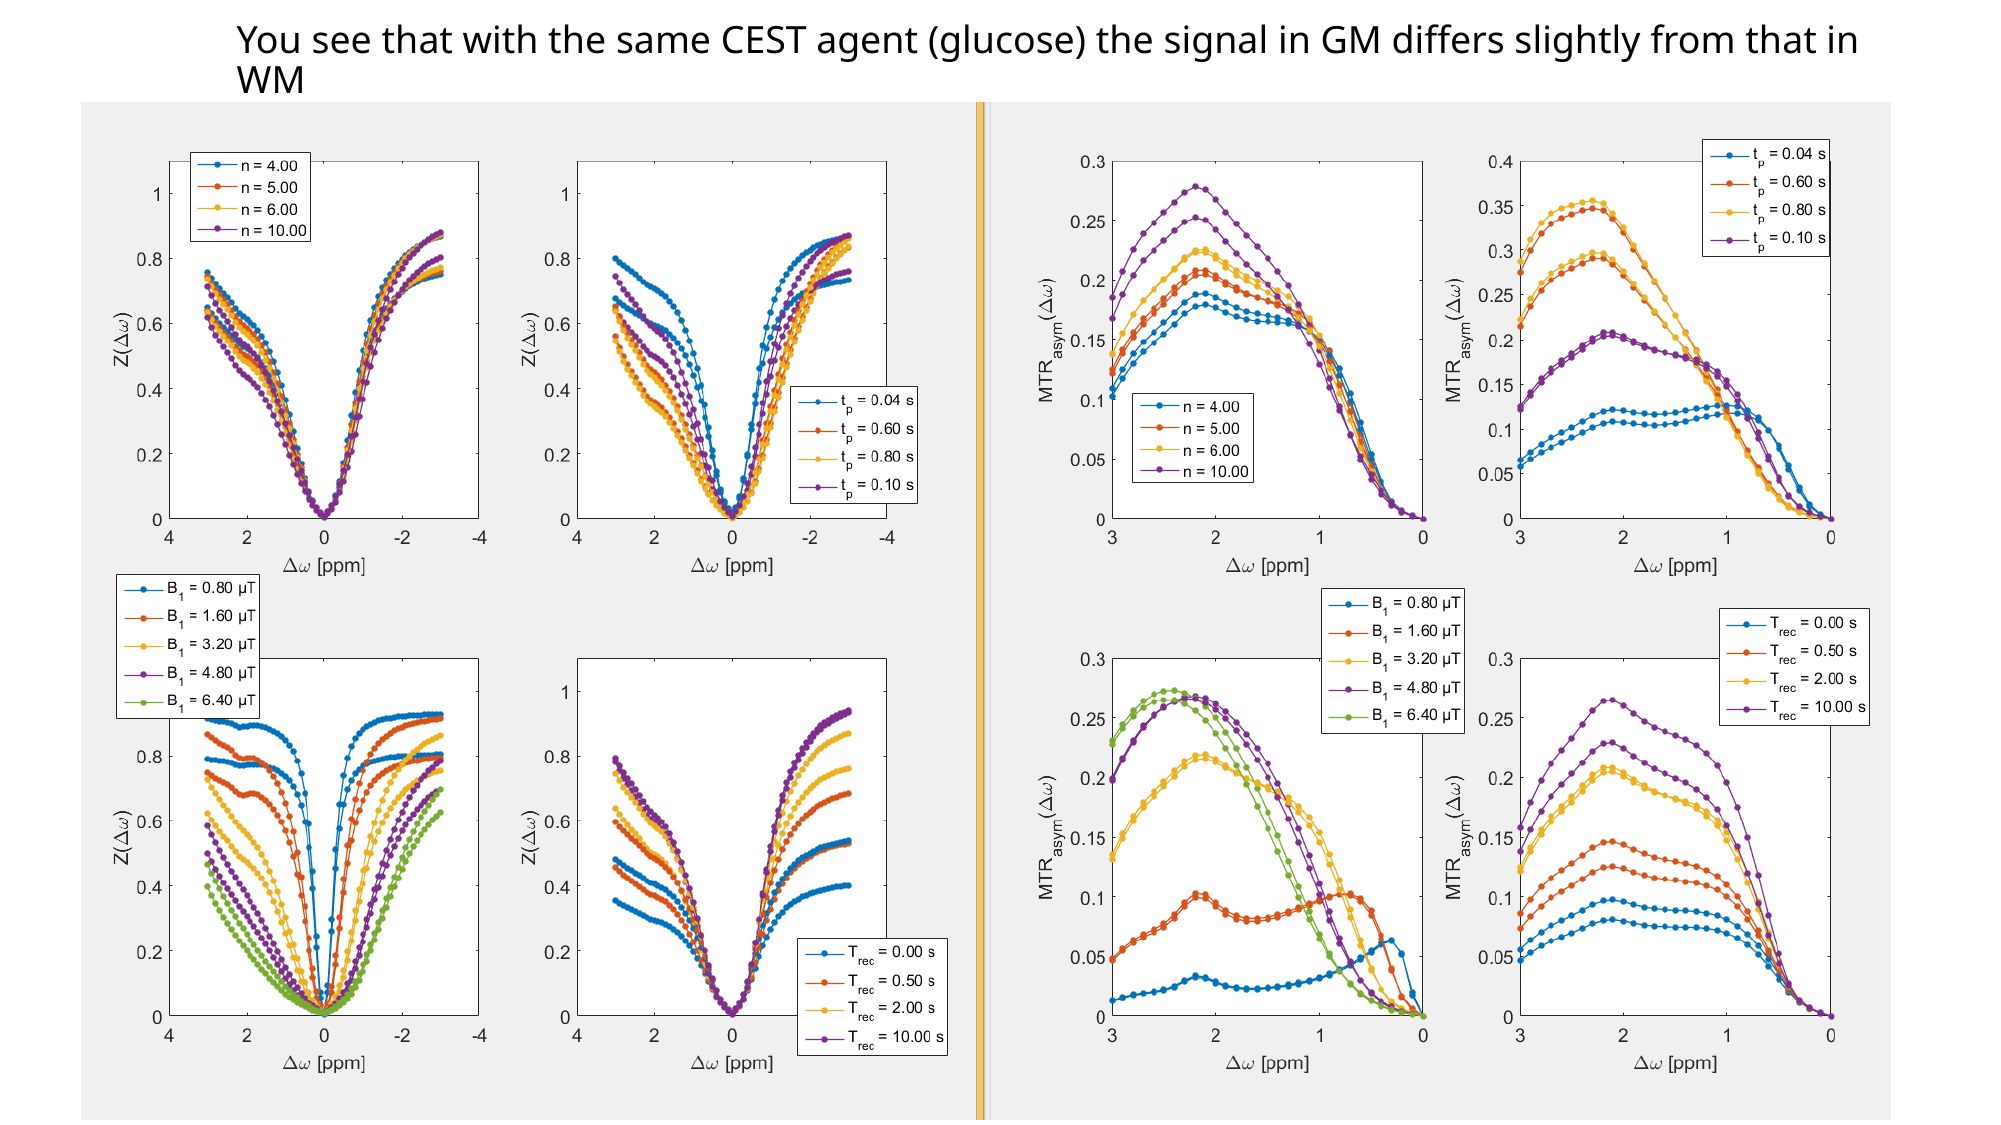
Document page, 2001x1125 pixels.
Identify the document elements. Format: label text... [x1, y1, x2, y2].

picture [81, 102, 1891, 1120]
title You see that with the same CEST agent (glucose) the signal in GM differs slightly from that in WM [221, 0, 1947, 171]
